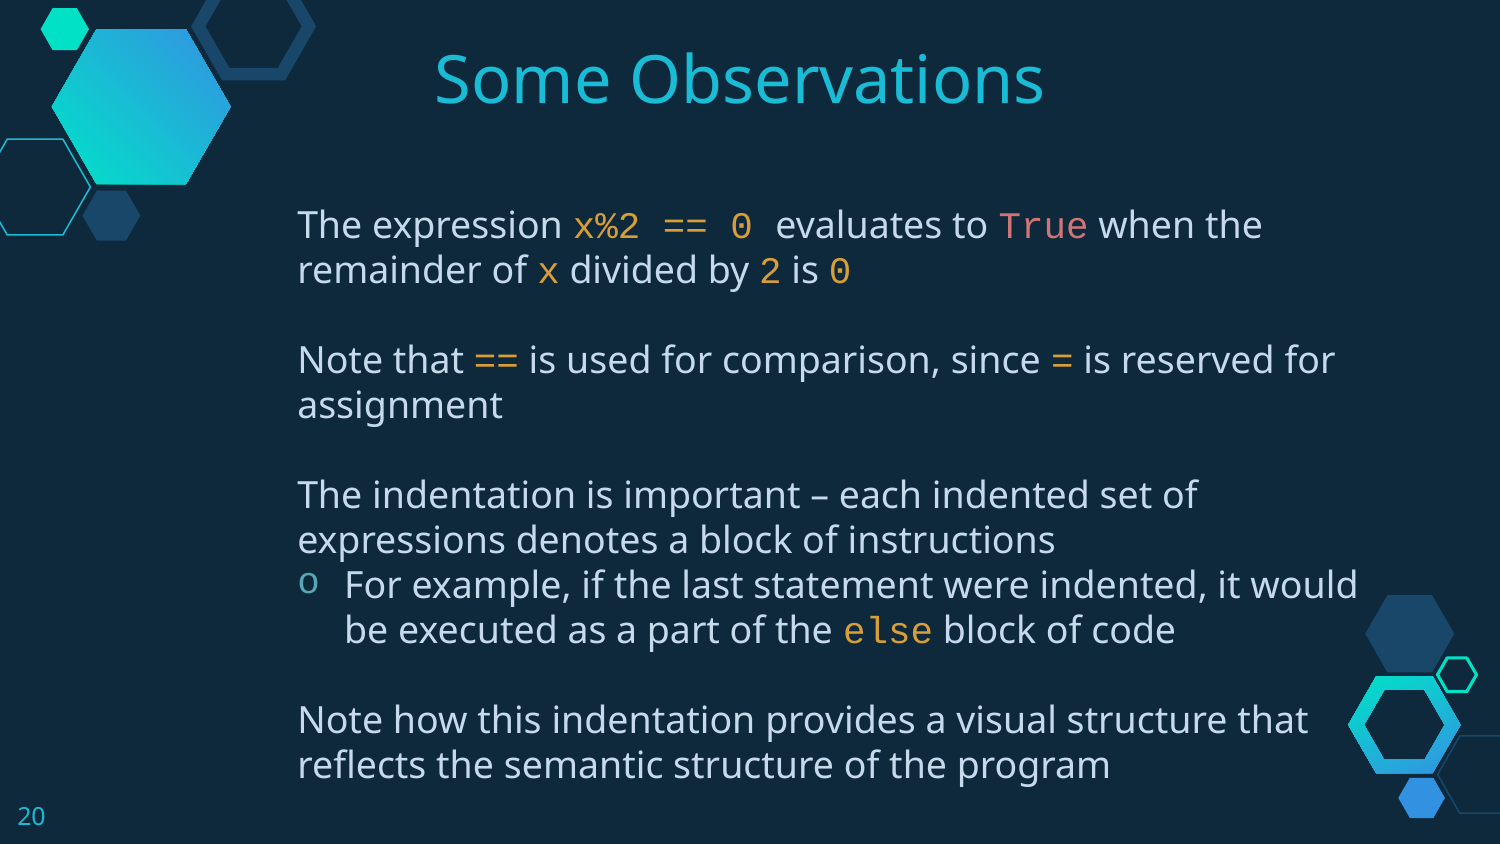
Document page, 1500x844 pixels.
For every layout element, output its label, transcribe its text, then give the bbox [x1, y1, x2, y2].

text_box The expression x%2 == 0 evaluates to True when the remainder of x divided by 2 is 0 Note that == is used for comparison, since = is reserved for assignment The indentation is important – each indented set of expressions denotes a block of instructions For example, if the last statement were indented, it would be executed as a part of the else block of code Note how this indentation provides a visual structure that reflects the semantic structure of the program [282, 193, 1405, 794]
slide_number 20 [2, 785, 93, 844]
text_box Some Observations [420, 29, 1062, 125]
